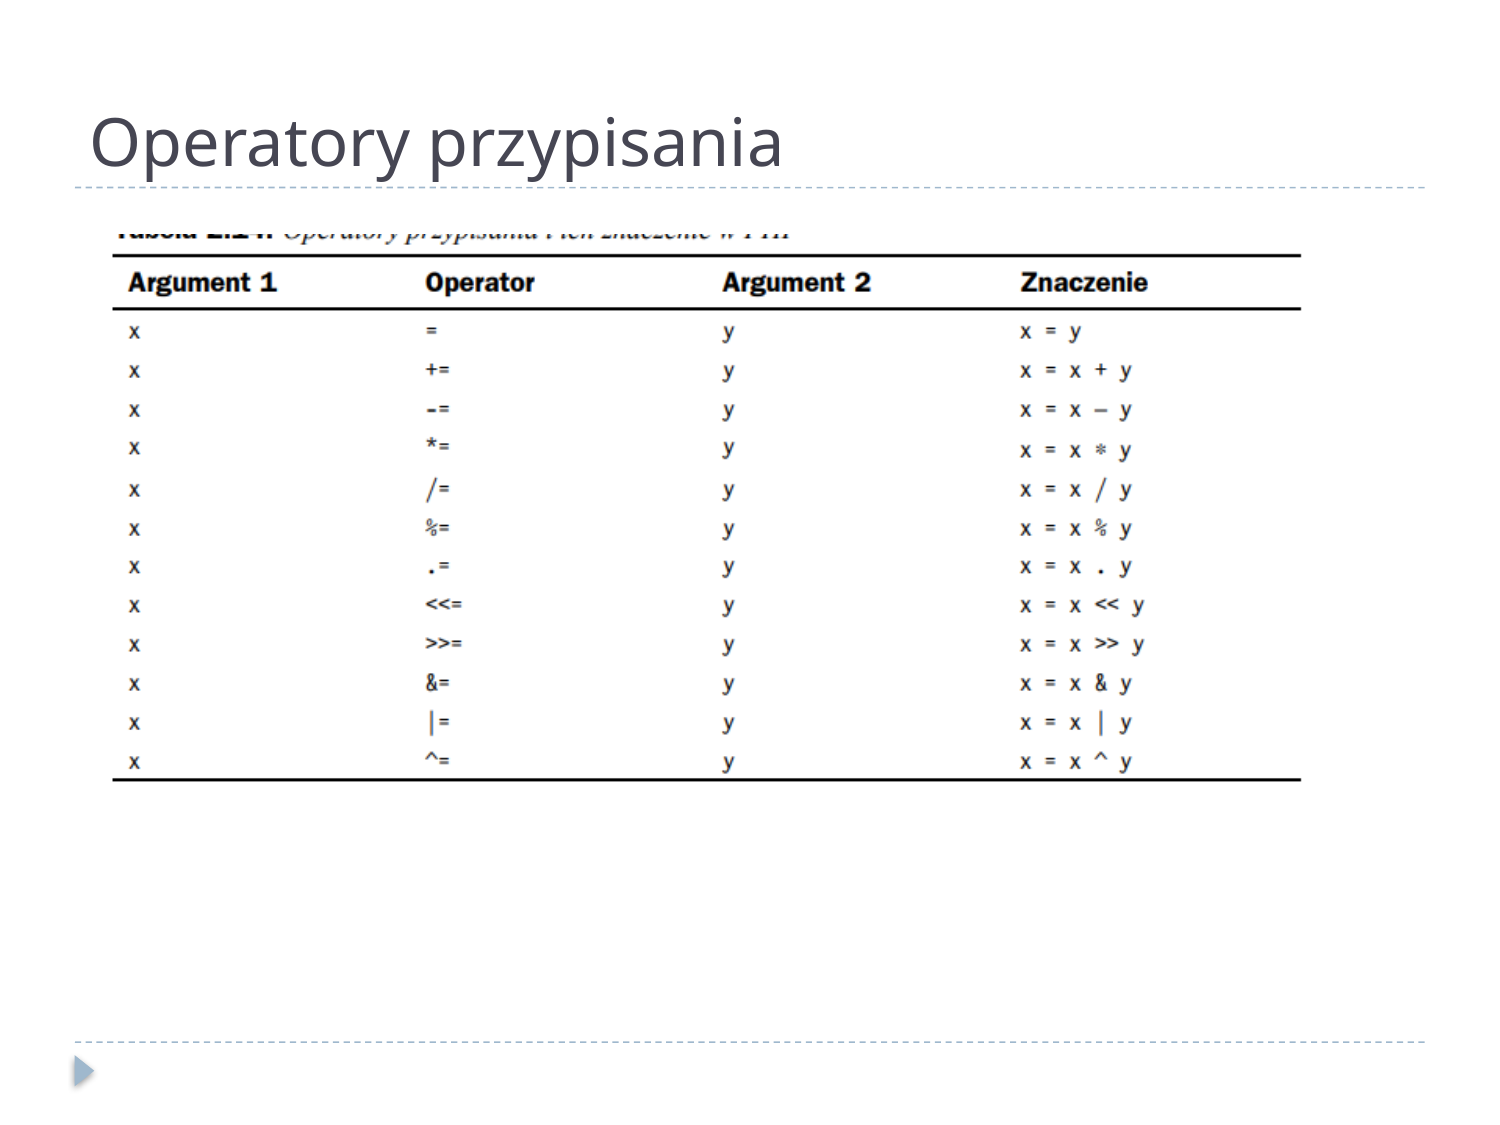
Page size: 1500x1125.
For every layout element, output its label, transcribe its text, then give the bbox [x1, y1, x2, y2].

title Operatory przypisania [75, 24, 1425, 188]
picture [105, 234, 1331, 802]
